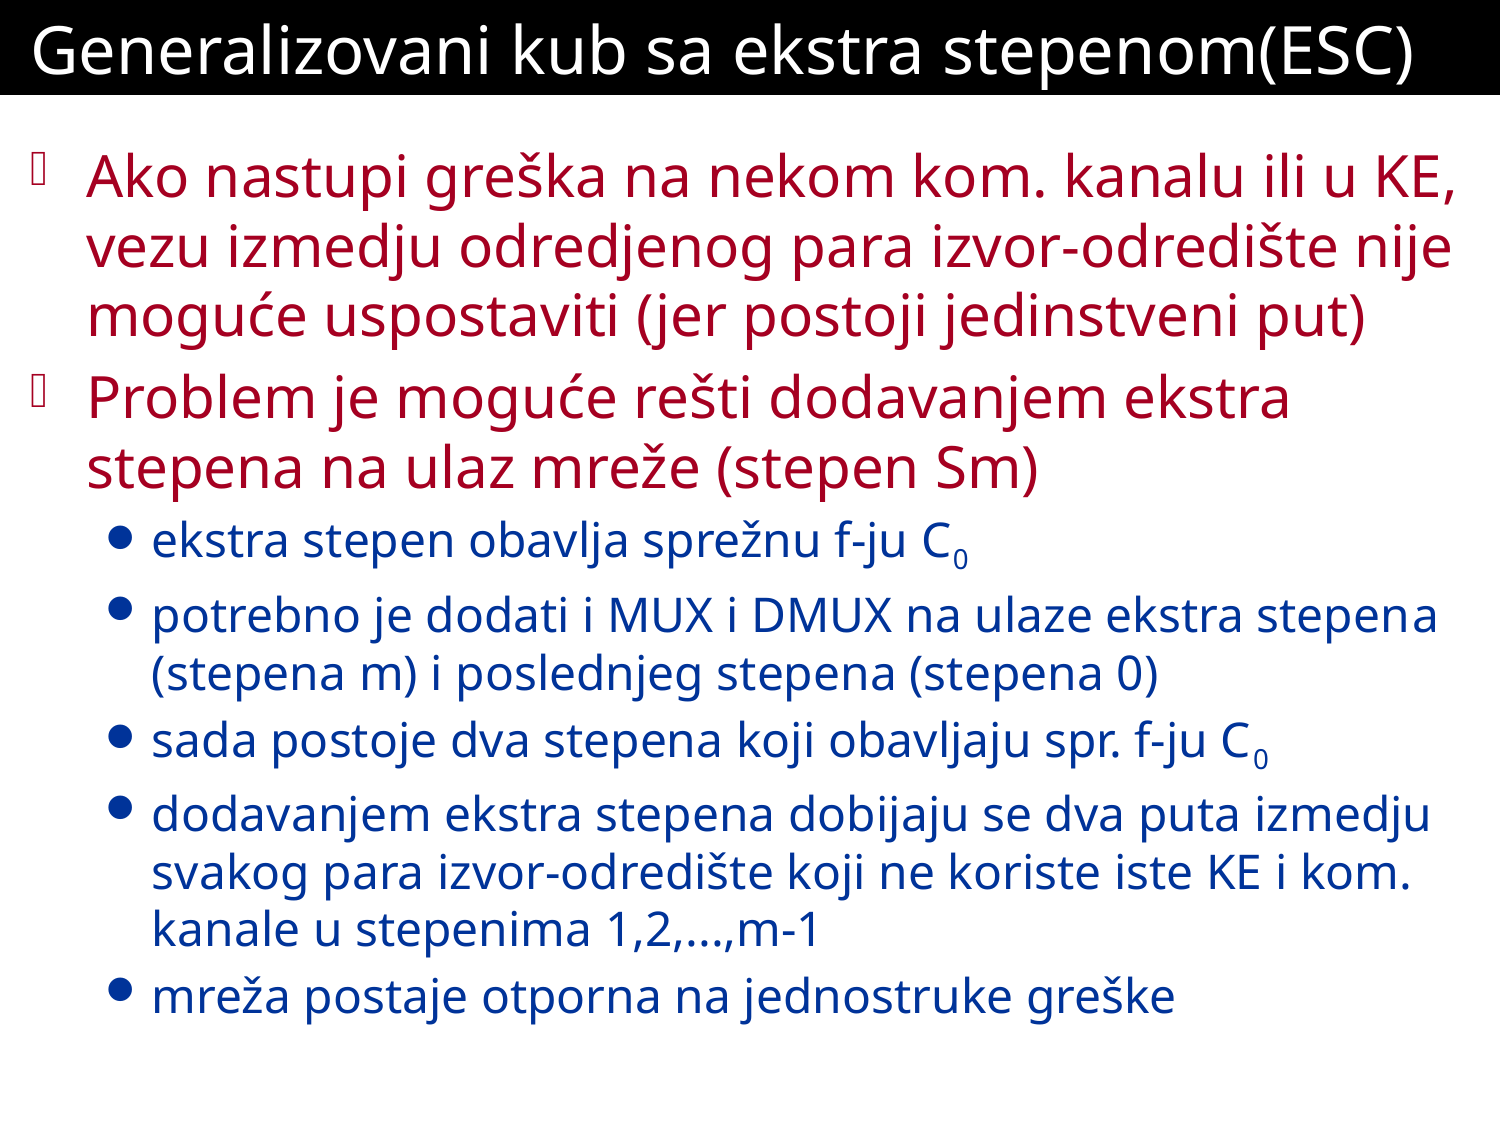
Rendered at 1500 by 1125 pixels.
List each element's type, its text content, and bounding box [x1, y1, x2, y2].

text_box Ako nastupi greška na nekom kom. kanalu ili u KE, vezu izmedju odredjenog para izvor-odredište nije moguće uspostaviti (jer postoji jedinstveni put) Problem je moguće rešti dodavanjem ekstra stepena na ulaz mreže (stepen Sm) ekstra stepen obavlja sprežnu f-ju C0 potrebno je dodati i MUX i DMUX na ulaze ekstra stepena (stepena m) i poslednjeg stepena (stepena 0) sada postoje dva stepena koji obavljaju spr. f-ju C0 dodavanjem ekstra stepena dobijaju se dva puta izmedju svakog para izvor-odredište koji ne koriste iste KE i kom. kanale u stepenima 1,2,...,m-1 mreža postaje otporna na jednostruke greške [0, 116, 1500, 1125]
text_box Generalizovani kub sa ekstra stepenom(ESC) [0, 0, 1500, 95]
